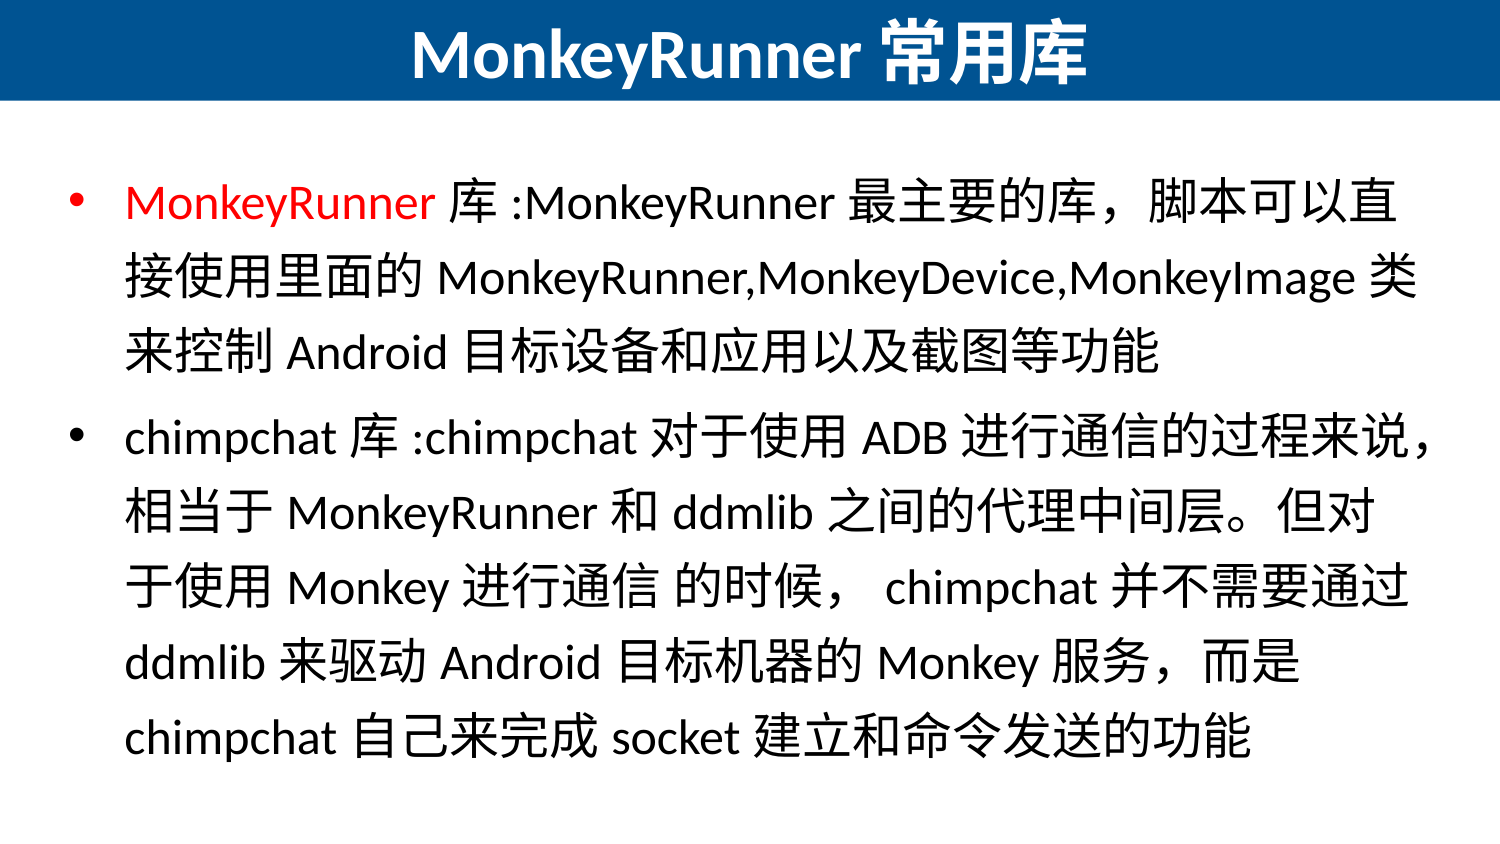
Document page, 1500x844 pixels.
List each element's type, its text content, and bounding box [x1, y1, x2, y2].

title MonkeyRunner常用库 [0, 0, 1500, 101]
list MonkeyRunner库:MonkeyRunner最主要的库，脚本可以直接使用里面的MonkeyRunner,MonkeyDevice,MonkeyImage类来控制Android目标设备和应用以及截图等功能 chimpchat库:chimpchat对于使用ADB进行通信的过程来说，相当于MonkeyRunner和ddmlib之间的代理中间层。但对于使用Monkey进行通信 的时候，chimpchat并不需要通过ddmlib来驱动Android目标机器的Monkey服务，而是chimpchat自己来完成socket建立和命令发送的功能 [53, 147, 1436, 777]
